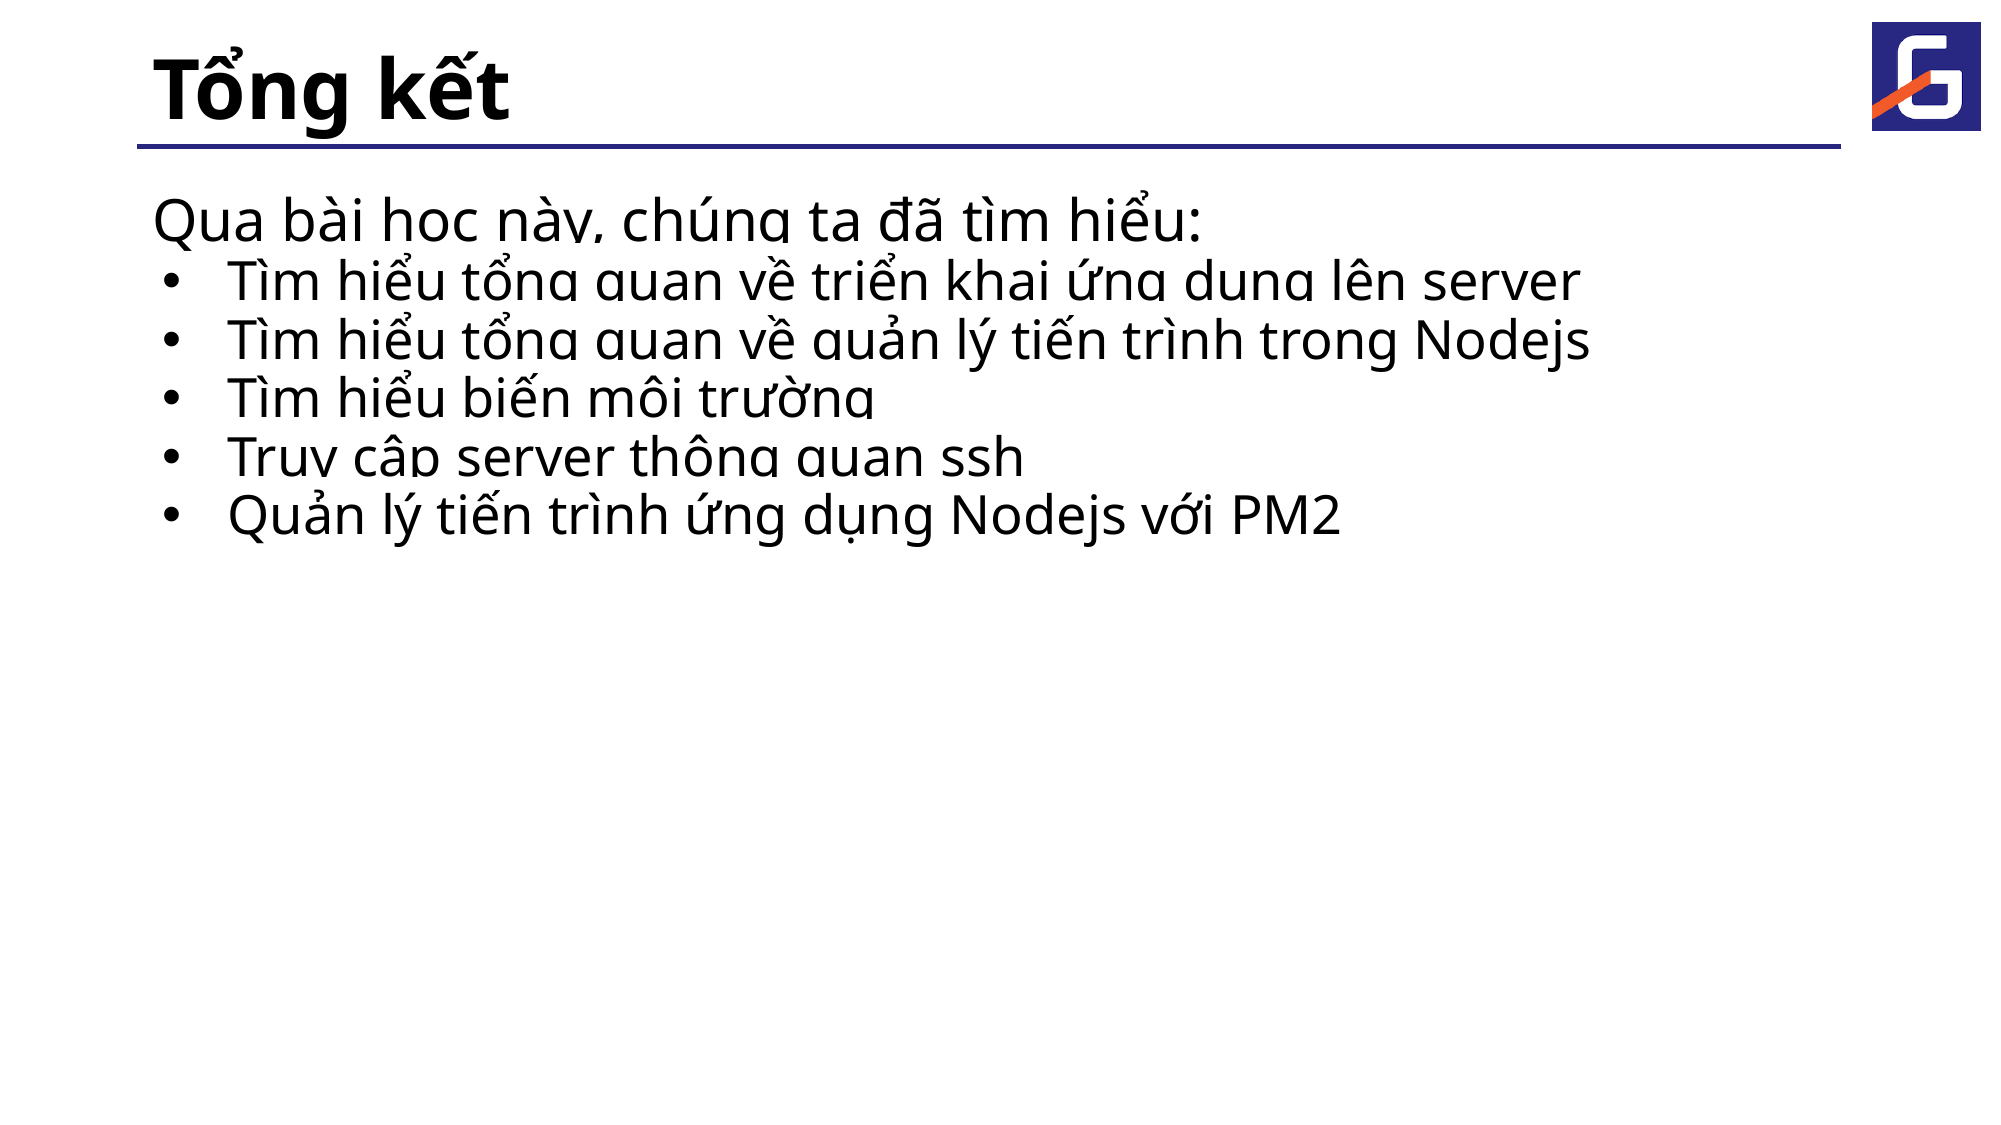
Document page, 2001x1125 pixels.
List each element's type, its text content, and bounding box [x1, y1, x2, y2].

list Qua bài học này, chúng ta đã tìm hiểu: Tìm hiểu tổng quan về triển khai ứng dụng lên server Tìm hiểu tổng quan về quản lý tiến trình trong Nodejs Tìm hiểu biến môi trường Truy cập server thông quan ssh Quản lý tiến trình ứng dụng Nodejs với PM2 [137, 183, 1863, 1014]
picture [1872, 22, 1981, 131]
title Tổng kết [137, 26, 1863, 160]
